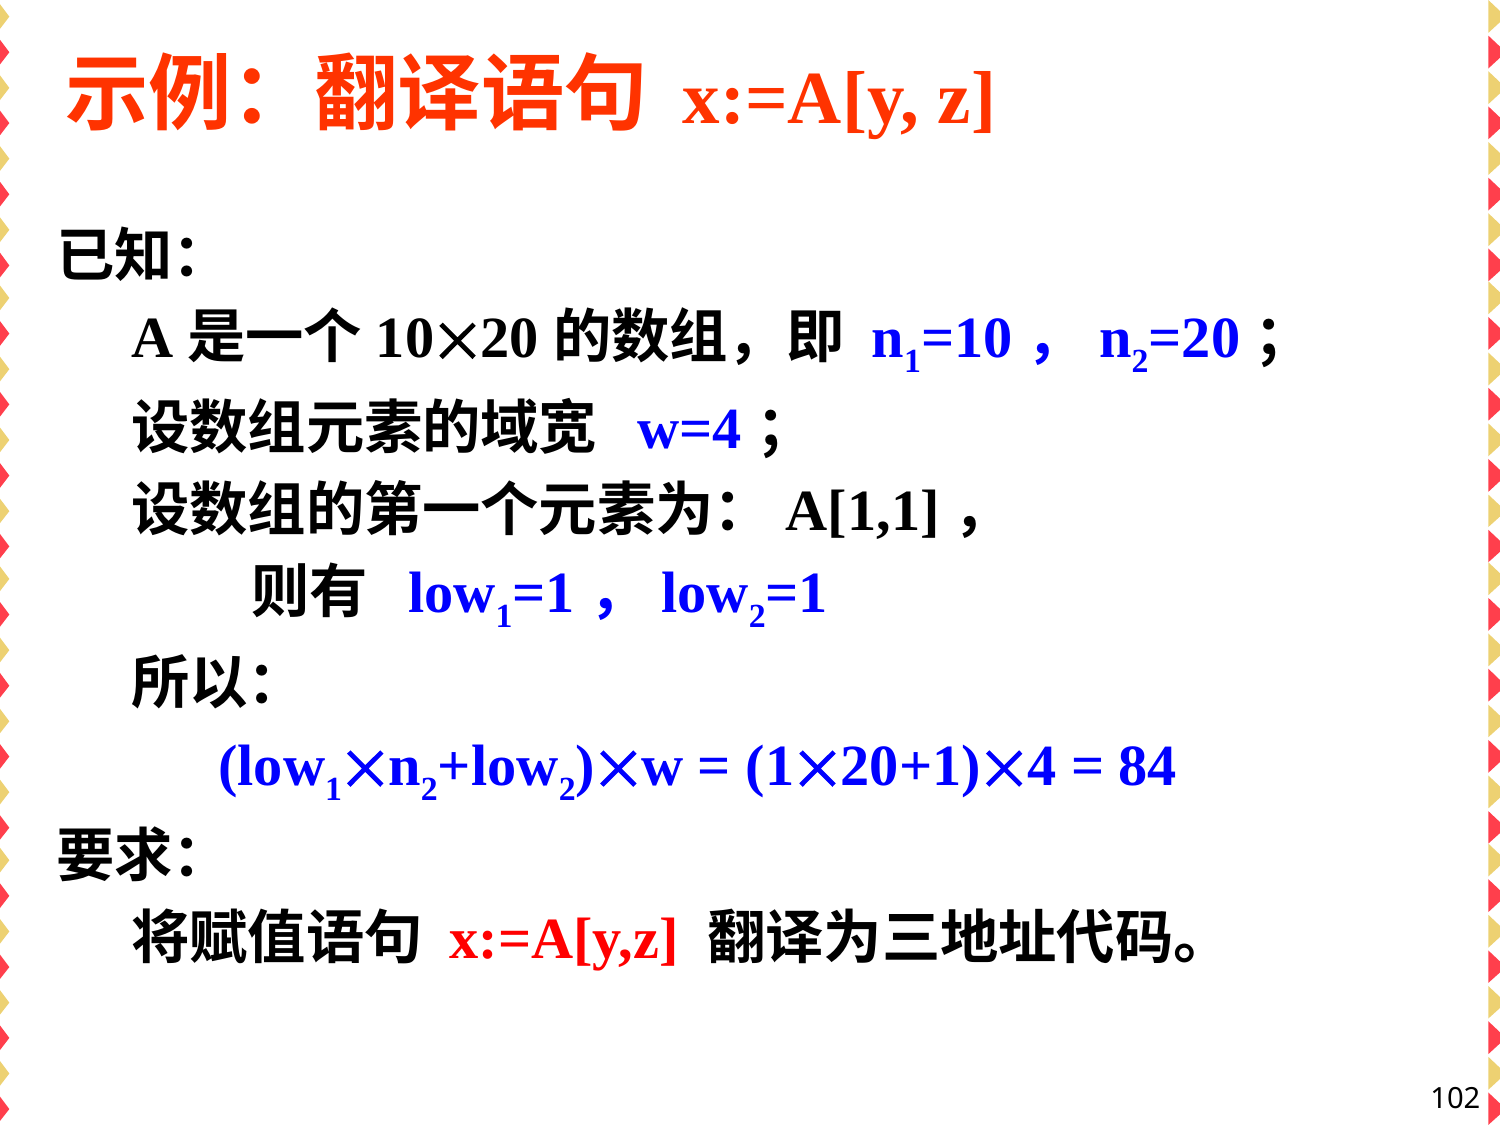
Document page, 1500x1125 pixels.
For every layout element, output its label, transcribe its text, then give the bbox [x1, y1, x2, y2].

list 已知： A是一个1020的数组，即 n1=10，n2=20； 设数组元素的域宽 w=4； 设数组的第一个元素为：A[1,1]， 则有 low1=1，low2=1 所以： (low1n2+low2)w = (120+1)4 = 84 要求： 将赋值语句 x:=A[y,z] 翻译为三地址代码。 [41, 210, 1447, 999]
title 示例：翻译语句 x:=A[y, z] [50, 24, 1463, 157]
slide_number 102 [1370, 1071, 1496, 1120]
